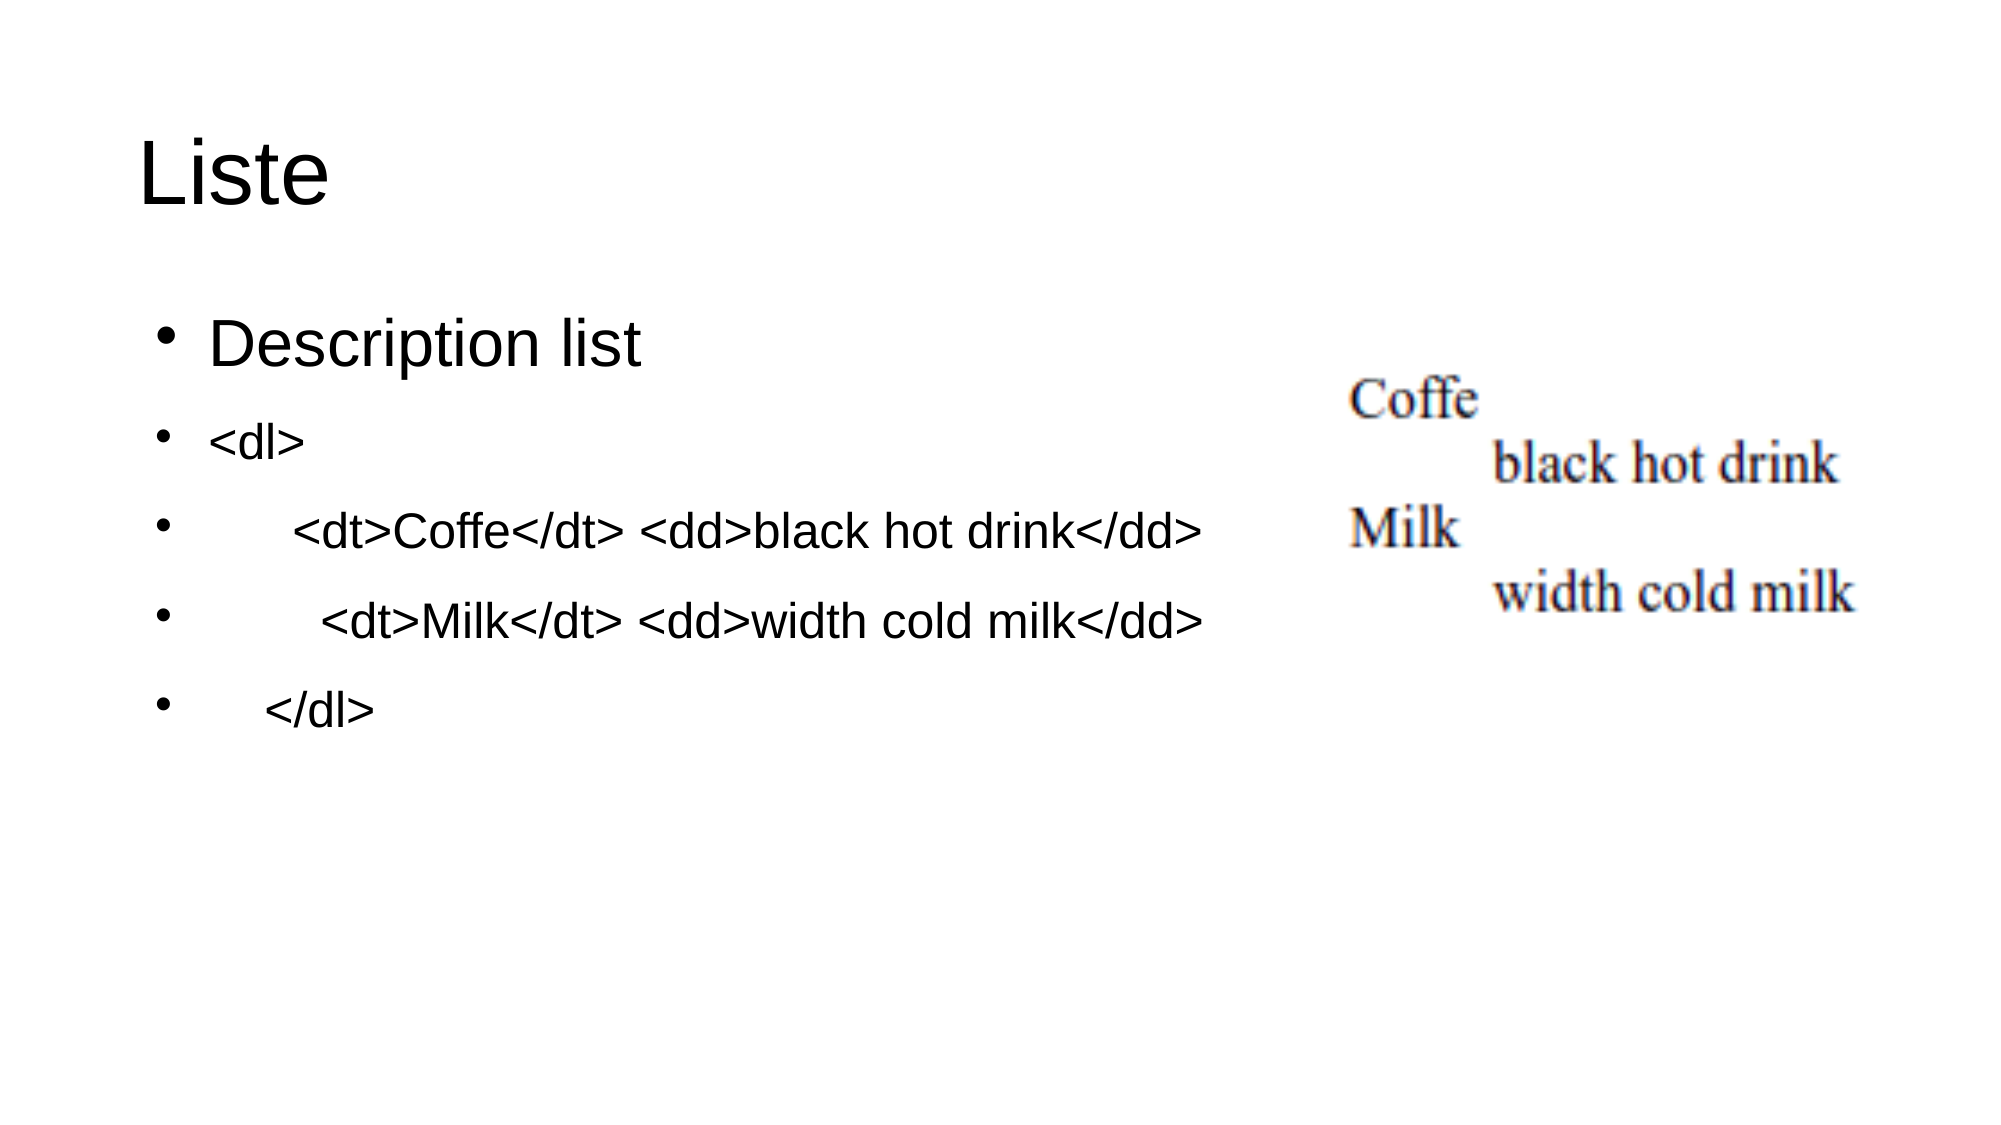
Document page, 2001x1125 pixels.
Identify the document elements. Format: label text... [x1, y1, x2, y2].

picture [1336, 337, 1913, 638]
list Description list <dl> <dt>Coffe</dt> <dd>black hot drink</dd> <dt>Milk</dt> <dd>width cold milk</dd> </dl> [137, 299, 1238, 1013]
title Liste [137, 59, 1863, 277]
